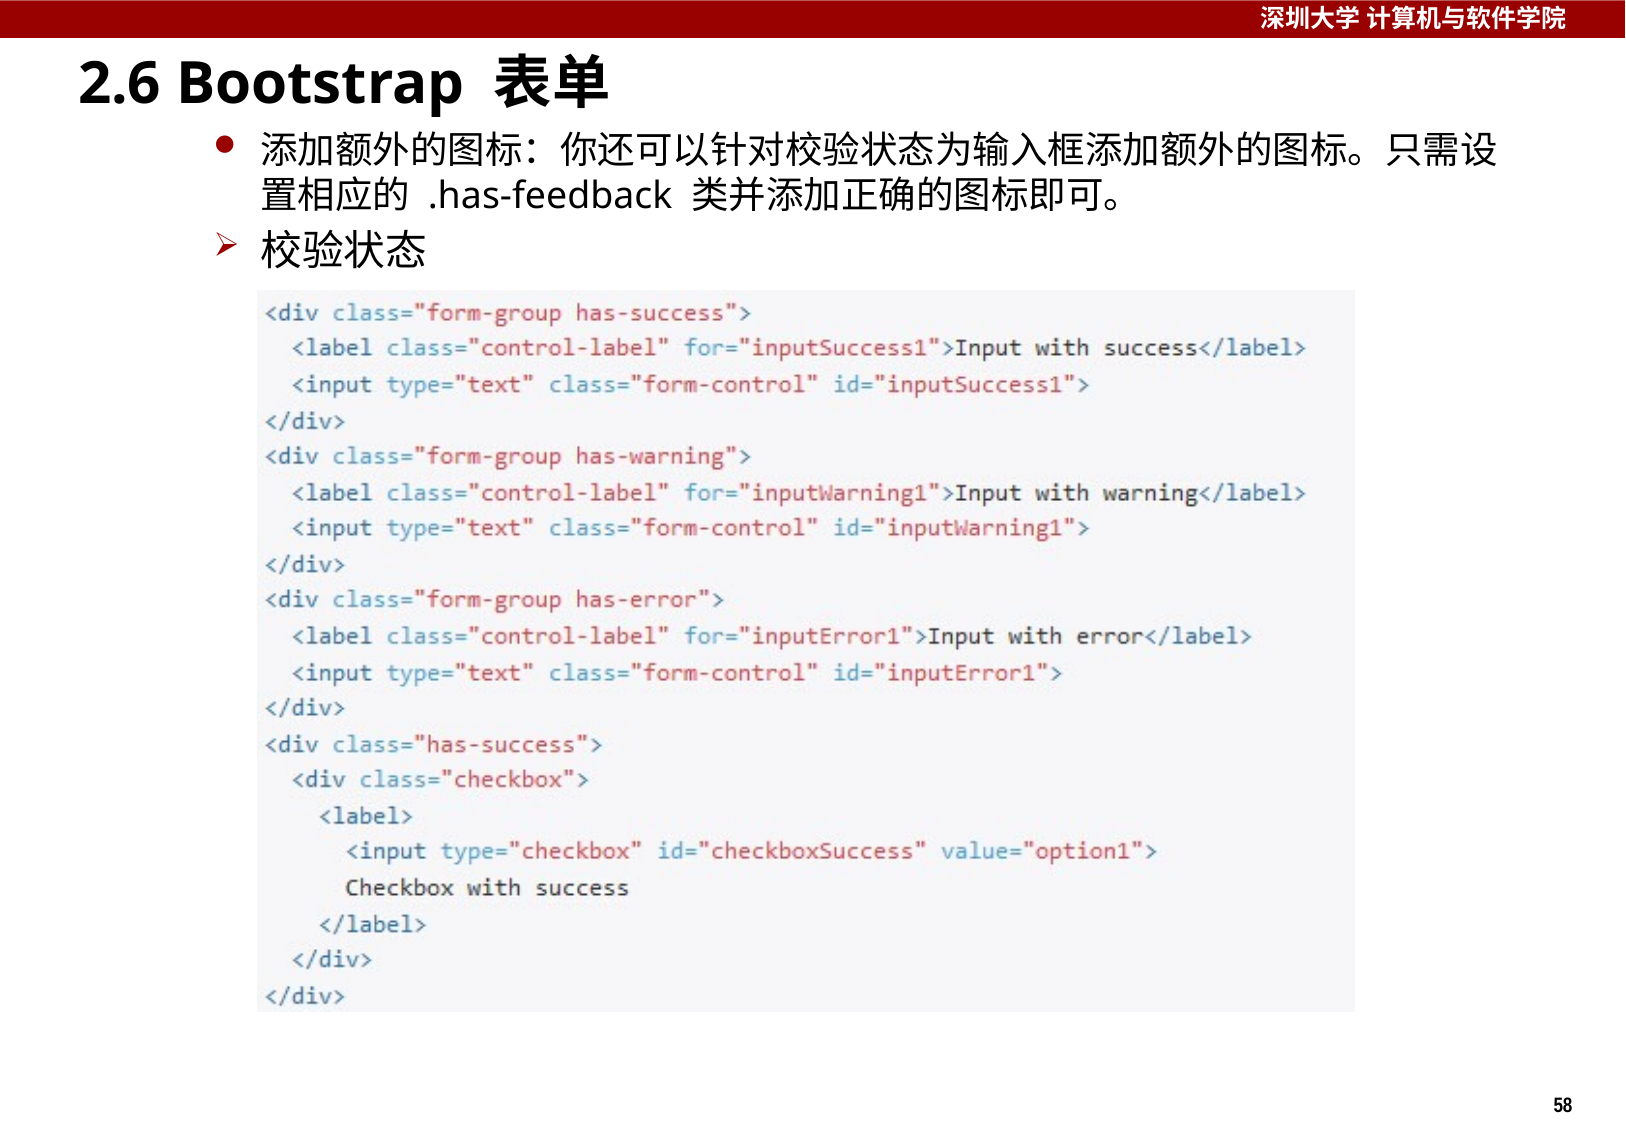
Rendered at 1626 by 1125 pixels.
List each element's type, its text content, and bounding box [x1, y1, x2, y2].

list 添加额外的图标：你还可以针对校验状态为输入框添加额外的图标。只需设置相应的 .has-feedback 类并添加正确的图标即可。 校验状态 [79, 117, 1534, 1064]
picture [257, 290, 1355, 1012]
title 2.6 Bootstrap 表单 [63, 42, 1413, 119]
